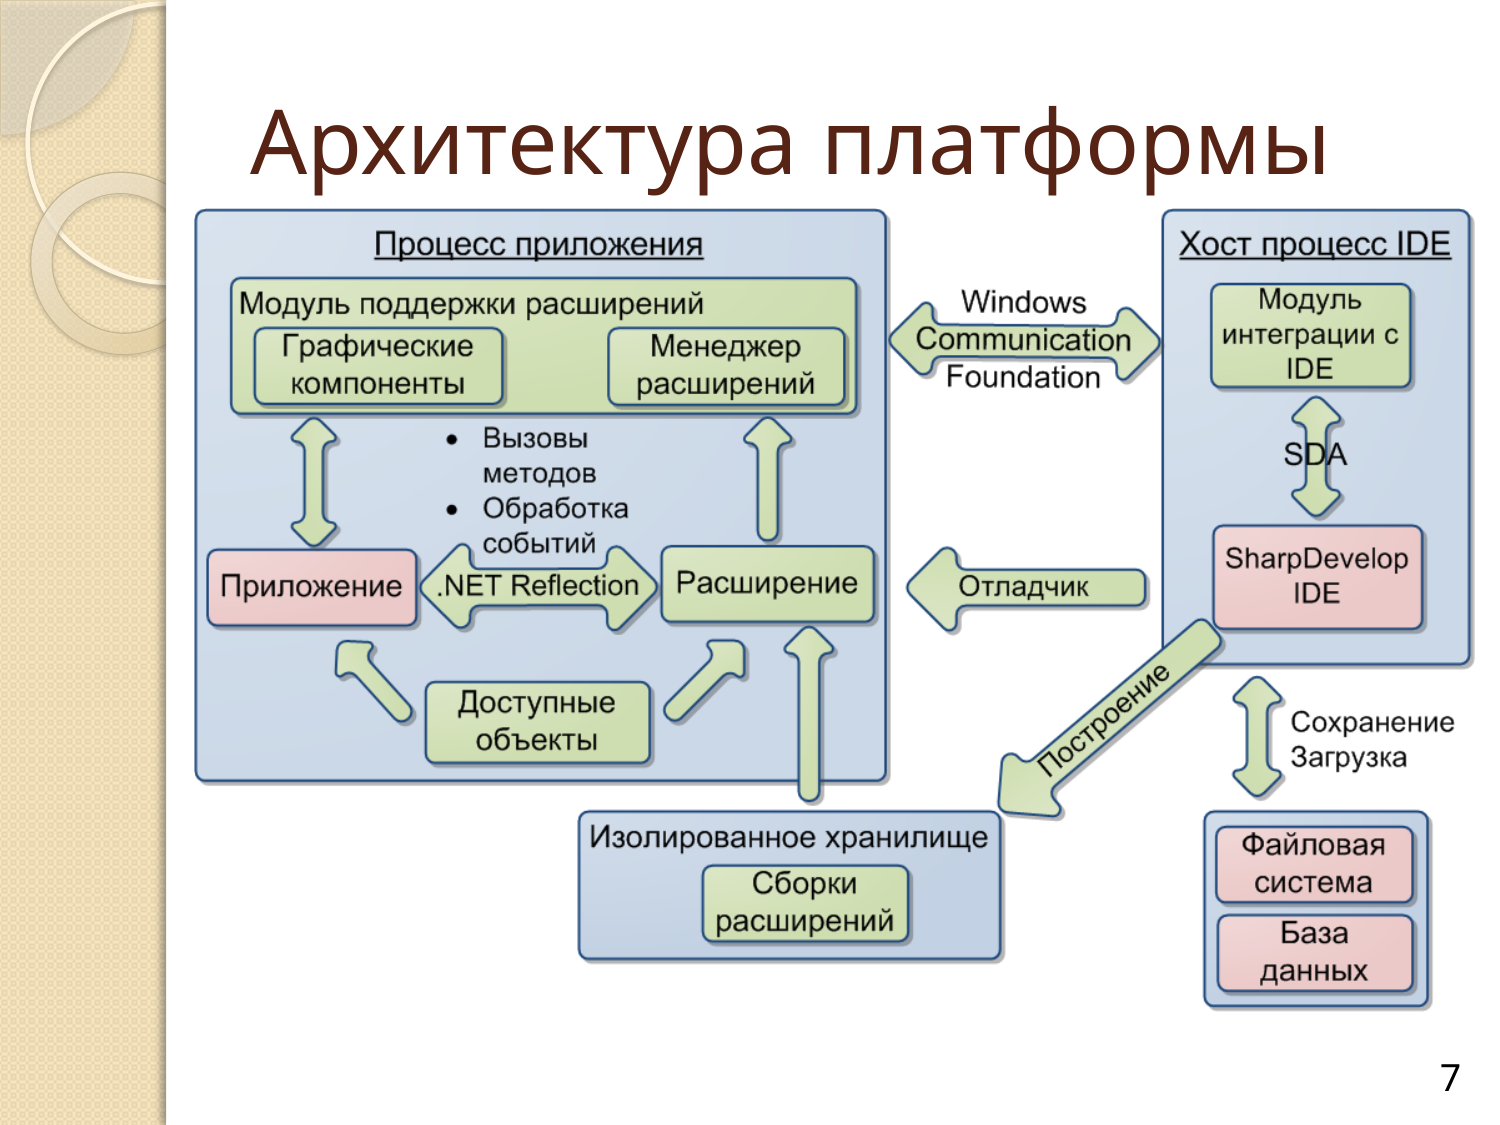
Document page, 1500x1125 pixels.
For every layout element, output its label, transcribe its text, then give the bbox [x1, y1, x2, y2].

picture [194, 207, 1475, 1012]
title Архитектура платформы [235, 45, 1466, 205]
slide_number 7 [1413, 1034, 1488, 1113]
